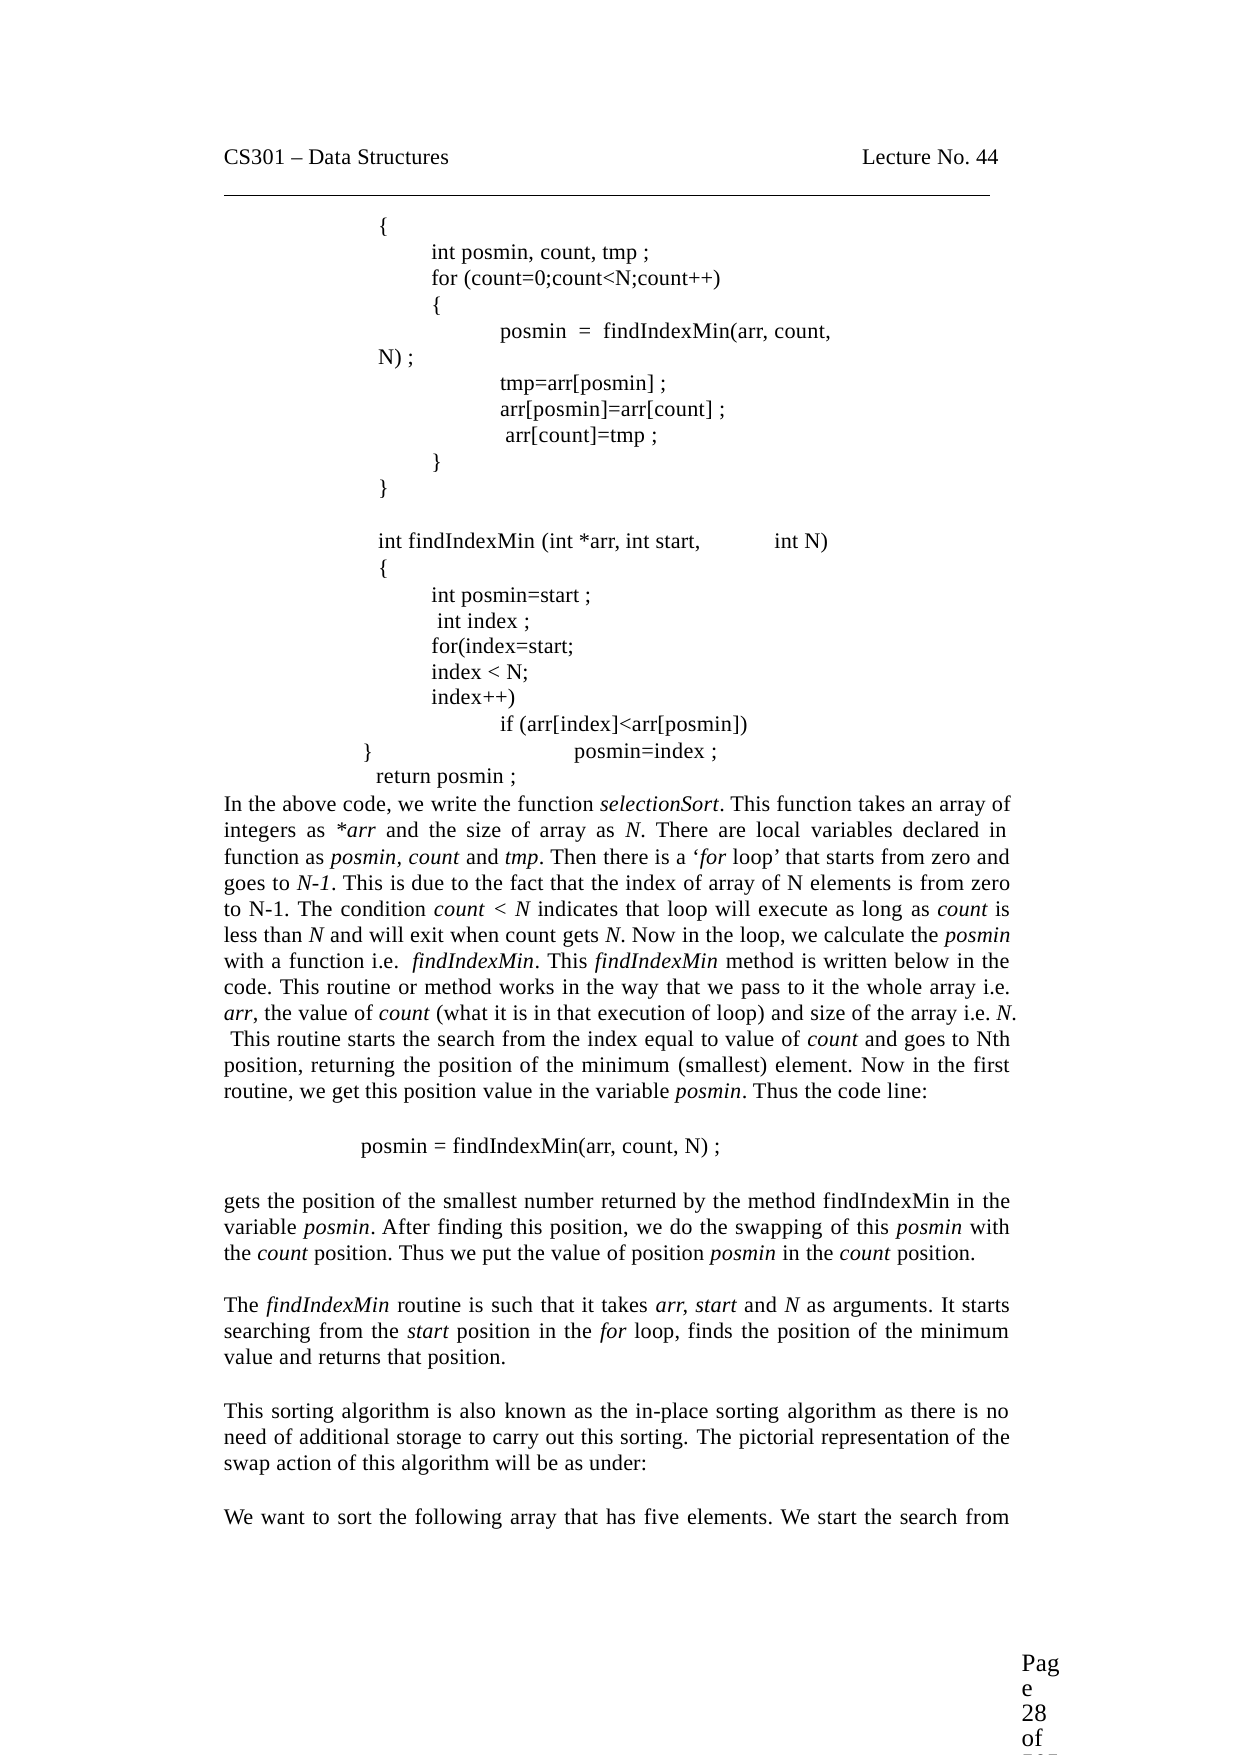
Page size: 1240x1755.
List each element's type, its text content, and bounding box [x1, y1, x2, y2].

text_box { int posmin, count, tmp ; for (count=0;count<N;count++) { posmin = findIndexMin(arr, count, N) ; tmp=arr[posmin] ; arr[posmin]=arr[count] ; arr[count]=tmp ; } } [376, 211, 833, 501]
text_box CS301 – Data Structures [221, 142, 453, 170]
slide_number Page 28 of 505 [1019, 1651, 1065, 1755]
text_box int N) [772, 526, 831, 554]
text_box } In the above code, we write the function selectionSort. This function takes an array of integers as *arr and the size of array as N. There are local variables declared in function as posmin, count and tmp. Then there is a ‘for loop’ that starts from zero and goes to N-1. This is due to the fact that the index of array of N elements is from zero to N-1. The condition count < N indicates that loop will execute as long as count is less than N and will exit when count gets N. Now in the loop, we calculate the posmin with a function i.e. findIndexMin. This findIndexMin method is written below in the code. This routine or method works in the way that we pass to it the whole array i.e. arr, the value of count (what it is in that execution of loop) and size of the array i.e. N. This routine starts the search from the index equal to value of count and goes to Nth position, returning the position of the minimum (smallest) element. Now in the first routine, we get this position value in the variable posmin. Thus the code line: posmin = findIndexMin(arr, count, N) ; gets the position of the smallest number returned by the method findIndexMin in the variable posmin. After finding this position, we do the swapping of this posmin with the count position. Thus we put the value of position posmin in the count position. The findIndexMin routine is such that it takes arr, start and N as arguments. It starts searching from the start position in the for loop, finds the position of the minimum value and returns that position. This sorting algorithm is also known as the in-place sorting algorithm as there is no need of additional storage to carry out this sorting. The pictorial representation of the swap action of this algorithm will be as under: We want to sort the following array that has five elements. We start the search from [221, 736, 1018, 1530]
text_box int findIndexMin (int *arr, int start, { int posmin=start ; int index ; for(index=start; index < N; index++) if (arr[index]<arr[posmin]) posmin=index ; return posmin ; [376, 526, 771, 736]
text_box Lecture No. 44 [860, 142, 1003, 170]
